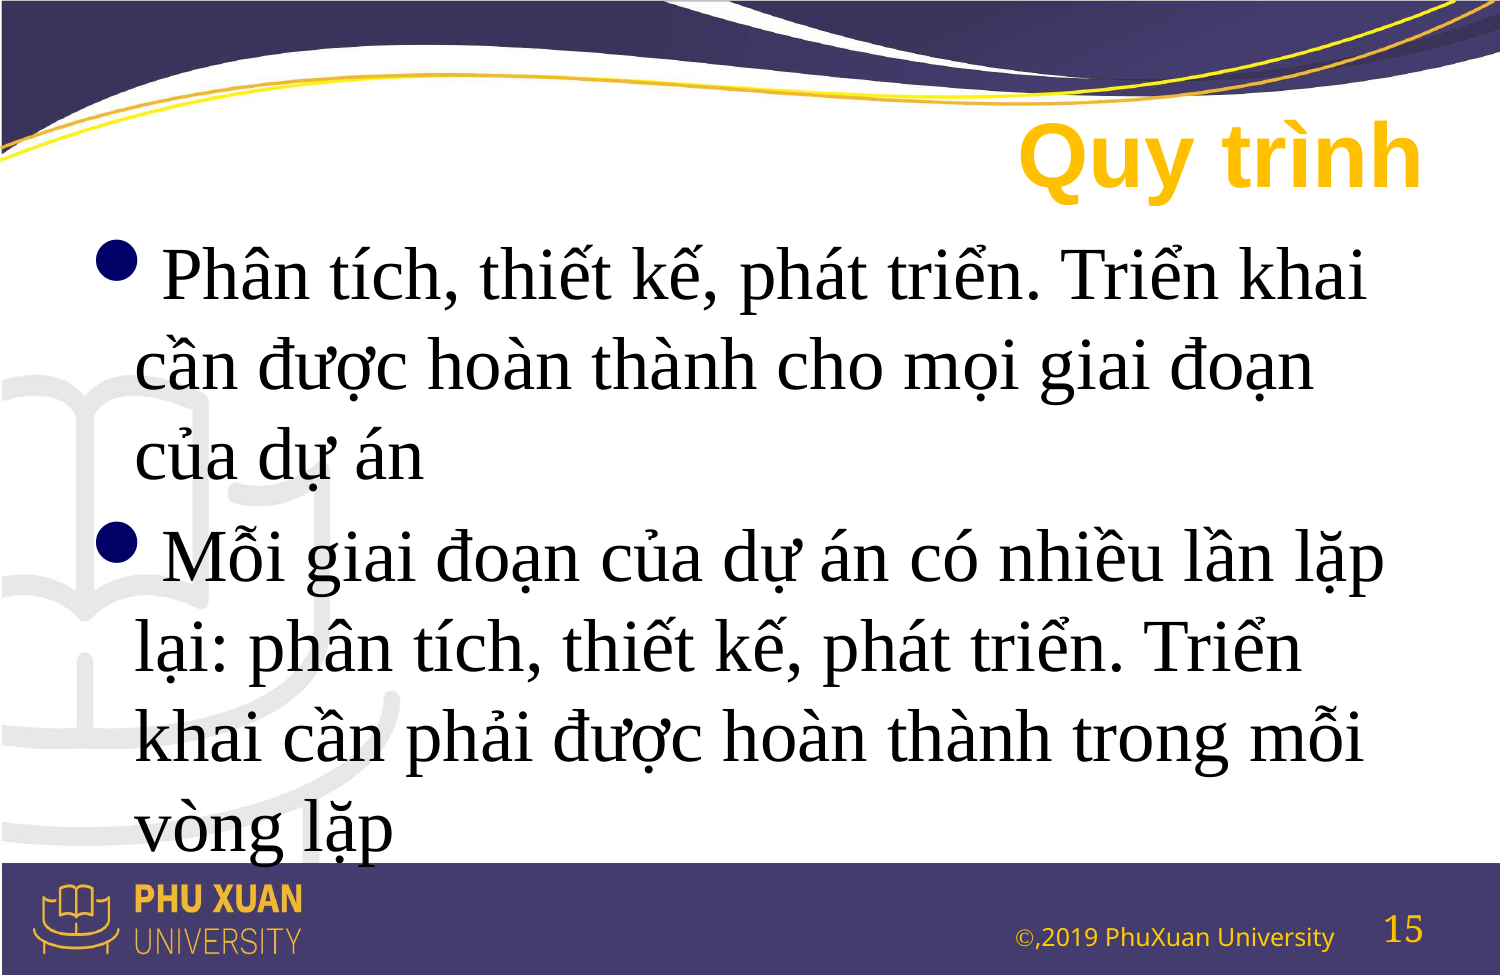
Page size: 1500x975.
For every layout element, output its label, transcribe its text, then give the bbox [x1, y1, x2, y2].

list Phân tích, thiết kế, phát triển. Triển khai cần được hoàn thành cho mọi giai đoạn của dự án Mỗi giai đoạn của dự án có nhiều lần lặp lại: phân tích, thiết kế, phát triển. Triển khai cần phải được hoàn thành trong mỗi vòng lặp [75, 216, 1425, 841]
slide_number 15 [1299, 903, 1425, 956]
picture [0, 0, 1500, 975]
title Quy trình [75, 43, 1425, 206]
